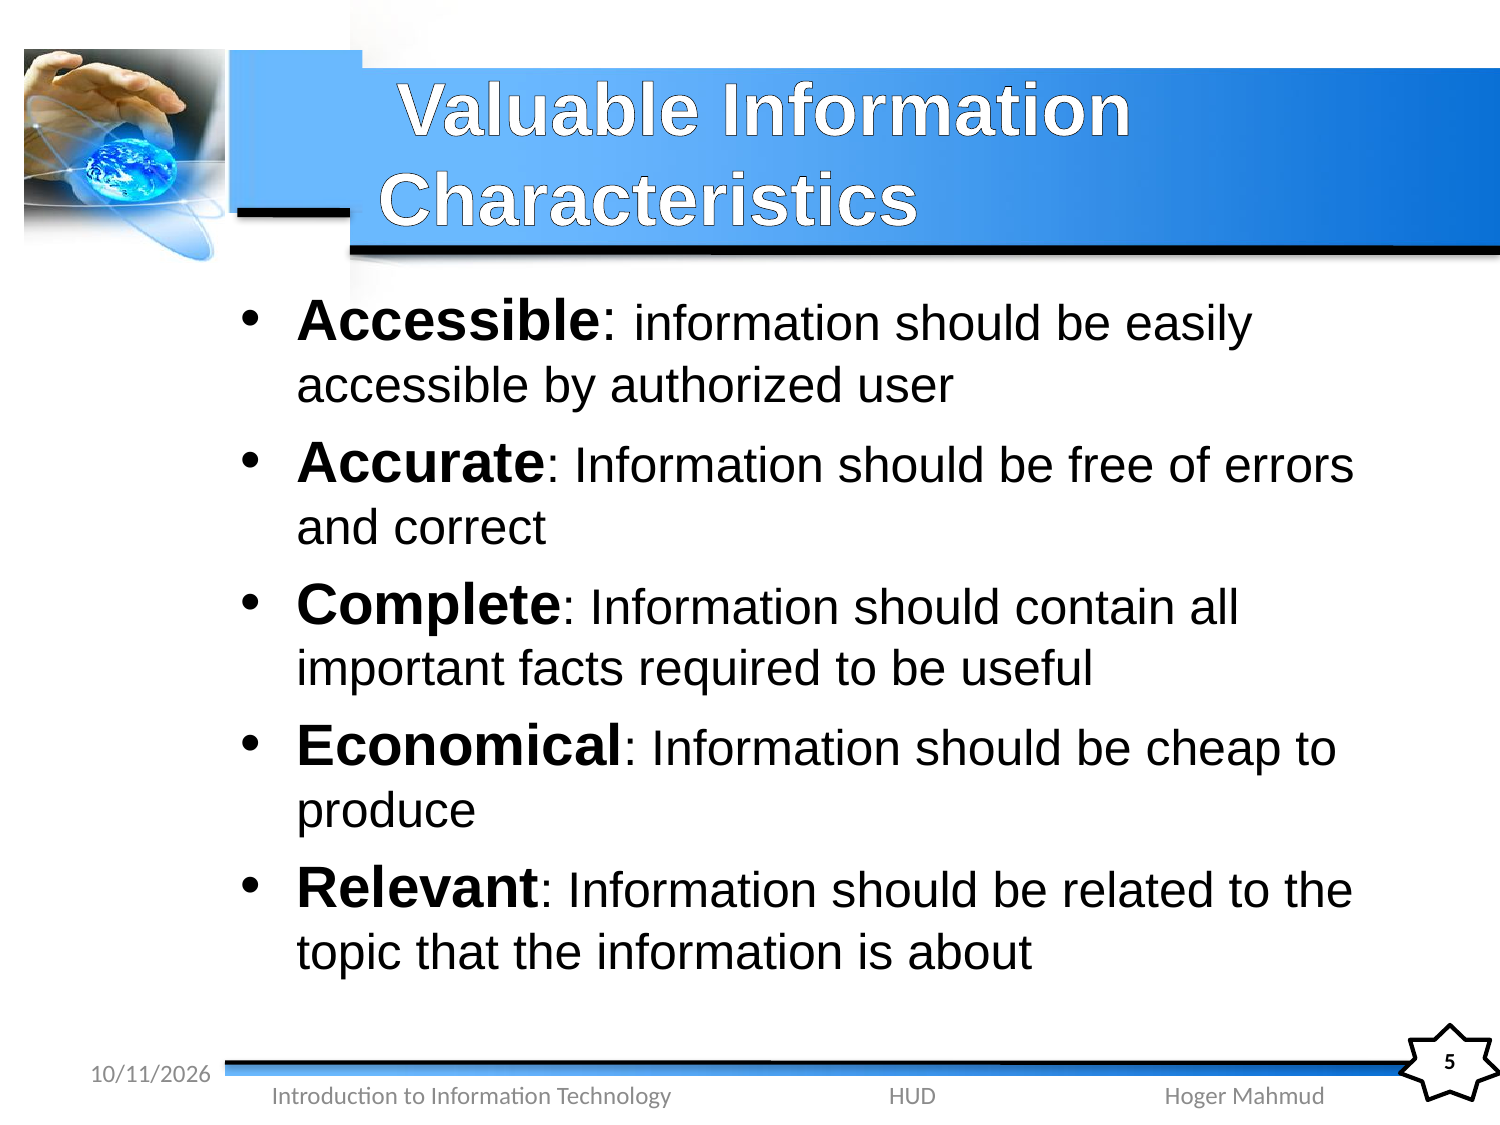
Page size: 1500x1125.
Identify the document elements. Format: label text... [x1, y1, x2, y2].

text_box 5 [1407, 1022, 1500, 1098]
picture [224, 1063, 1500, 1125]
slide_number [75, 1042, 425, 1103]
list Accessible: information should be easily accessible by authorized user Accurate: Information should be free of errors and correct Complete: Information should contain all important facts required to be useful Economical: Information should be cheap to produce Relevant: Information should be related to the topic that the information is about [225, 275, 1463, 1027]
title Valuable Information Characteristics [366, 112, 1500, 189]
picture [0, 0, 1500, 1125]
footer Introduction to Information Technology HUD Hoger Mahmud [249, 1084, 1350, 1125]
